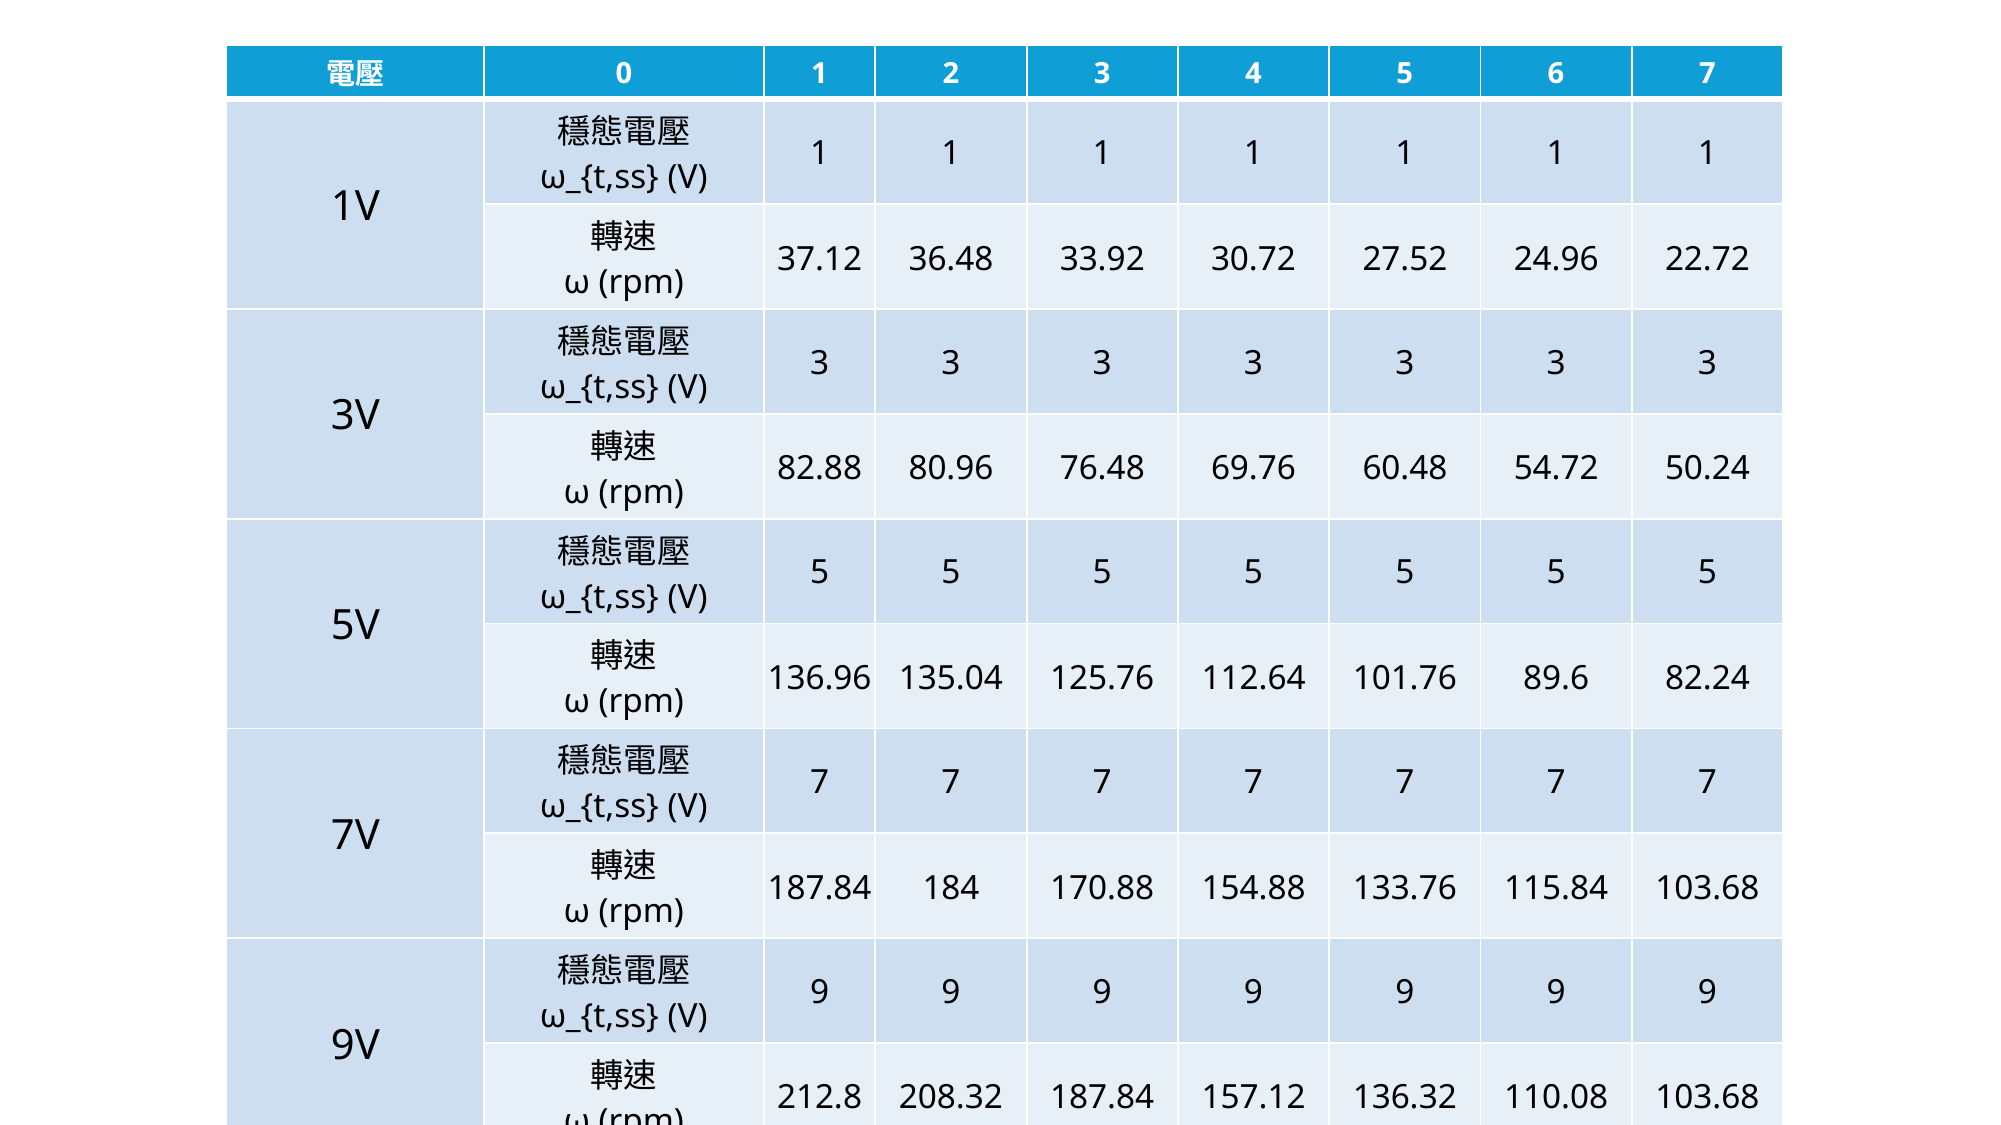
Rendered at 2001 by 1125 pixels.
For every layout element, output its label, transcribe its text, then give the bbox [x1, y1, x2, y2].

table_cell 133.76 [1330, 834, 1480, 937]
table_cell 3 [1481, 310, 1631, 413]
table_cell 7 [1028, 729, 1177, 832]
table_cell 154.88 [1179, 834, 1328, 937]
table_cell 5 [1481, 520, 1631, 623]
table_cell 3 [876, 310, 1026, 413]
table_cell 9V [227, 939, 483, 1125]
table_cell 5 [1179, 520, 1328, 623]
table_cell 76.48 [1028, 415, 1177, 518]
table_cell 184 [876, 834, 1026, 937]
table_cell 3 [765, 310, 874, 413]
table_cell 22.72 [1633, 205, 1782, 308]
table_cell 125.76 [1028, 624, 1177, 728]
table_cell 9 [1481, 939, 1631, 1042]
table_cell 穩態電壓 ω_{t,ss} (V) [485, 729, 763, 832]
table_cell 轉速 ω (rpm) [485, 205, 763, 308]
table_cell 9 [1179, 939, 1328, 1042]
table_cell 103.68 [1633, 834, 1782, 937]
table_cell 穩態電壓 ω_{t,ss} (V) [485, 520, 763, 623]
table_cell 110.08 [1481, 1044, 1631, 1125]
table_cell 1 [1481, 102, 1631, 203]
table_cell 3 [1330, 310, 1480, 413]
table_cell 115.84 [1481, 834, 1631, 937]
table_cell 1 [1330, 102, 1480, 203]
table_cell 30.72 [1179, 205, 1328, 308]
table_cell 136.32 [1330, 1044, 1480, 1125]
table_header 6 [1481, 46, 1631, 96]
table_cell 3 [1028, 310, 1177, 413]
table_header 0 [485, 46, 763, 96]
table_cell 9 [876, 939, 1026, 1042]
table_cell 1 [1179, 102, 1328, 203]
table_cell 穩態電壓 ω_{t,ss} (V) [485, 102, 763, 203]
table_cell 7 [1179, 729, 1328, 832]
table_cell 27.52 [1330, 205, 1480, 308]
table_cell 135.04 [876, 624, 1026, 728]
table_cell 208.32 [876, 1044, 1026, 1125]
table_cell 187.84 [1028, 1044, 1177, 1125]
table_cell 69.76 [1179, 415, 1328, 518]
table_cell 5 [876, 520, 1026, 623]
table_cell 轉速 ω (rpm) [485, 834, 763, 937]
table_cell 3V [227, 310, 483, 518]
table_cell 50.24 [1633, 415, 1782, 518]
table_cell 5V [227, 520, 483, 728]
table_cell 103.68 [1633, 1044, 1782, 1125]
table_cell 37.12 [765, 205, 874, 308]
table_cell 轉速 ω (rpm) [485, 1044, 763, 1125]
table_cell 5 [1330, 520, 1480, 623]
table_cell 187.84 [765, 834, 874, 937]
table_cell 轉速 ω (rpm) [485, 624, 763, 728]
table_cell 80.96 [876, 415, 1026, 518]
table_cell 170.88 [1028, 834, 1177, 937]
table_cell 36.48 [876, 205, 1026, 308]
table_header 電壓 [227, 46, 483, 96]
table_cell 5 [1633, 520, 1782, 623]
table_cell 136.96 [765, 624, 874, 728]
table_header 1 [765, 46, 874, 96]
table_cell 33.92 [1028, 205, 1177, 308]
table_cell 212.8 [765, 1044, 874, 1125]
table_cell 穩態電壓 ω_{t,ss} (V) [485, 310, 763, 413]
table_cell 7 [1481, 729, 1631, 832]
table_cell 157.12 [1179, 1044, 1328, 1125]
table_cell 7 [876, 729, 1026, 832]
table_cell 5 [765, 520, 874, 623]
table_cell 1 [1028, 102, 1177, 203]
table_cell 9 [765, 939, 874, 1042]
table_header 5 [1330, 46, 1480, 96]
table_header 2 [876, 46, 1026, 96]
table_header 4 [1179, 46, 1328, 96]
table_cell 82.24 [1633, 624, 1782, 728]
table_cell 7V [227, 729, 483, 937]
table_cell 1 [1633, 102, 1782, 203]
table_header 7 [1633, 46, 1782, 96]
table_cell 穩態電壓 ω_{t,ss} (V) [485, 939, 763, 1042]
table_cell 1 [876, 102, 1026, 203]
table_header 3 [1028, 46, 1177, 96]
table_cell 轉速 ω (rpm) [485, 415, 763, 518]
table_cell 1 [765, 102, 874, 203]
table_cell 3 [1633, 310, 1782, 413]
table_cell 7 [1330, 729, 1480, 832]
table_cell 9 [1028, 939, 1177, 1042]
table_cell 60.48 [1330, 415, 1480, 518]
table_cell 9 [1330, 939, 1480, 1042]
table_cell 101.76 [1330, 624, 1480, 728]
table_cell 7 [765, 729, 874, 832]
table_cell 1V [227, 102, 483, 308]
table_cell 3 [1179, 310, 1328, 413]
table_cell 9 [1633, 939, 1782, 1042]
table_cell 89.6 [1481, 624, 1631, 728]
table_cell 54.72 [1481, 415, 1631, 518]
table_cell 82.88 [765, 415, 874, 518]
table_cell 24.96 [1481, 205, 1631, 308]
table_cell 5 [1028, 520, 1177, 623]
table_cell 7 [1633, 729, 1782, 832]
table_cell 112.64 [1179, 624, 1328, 728]
